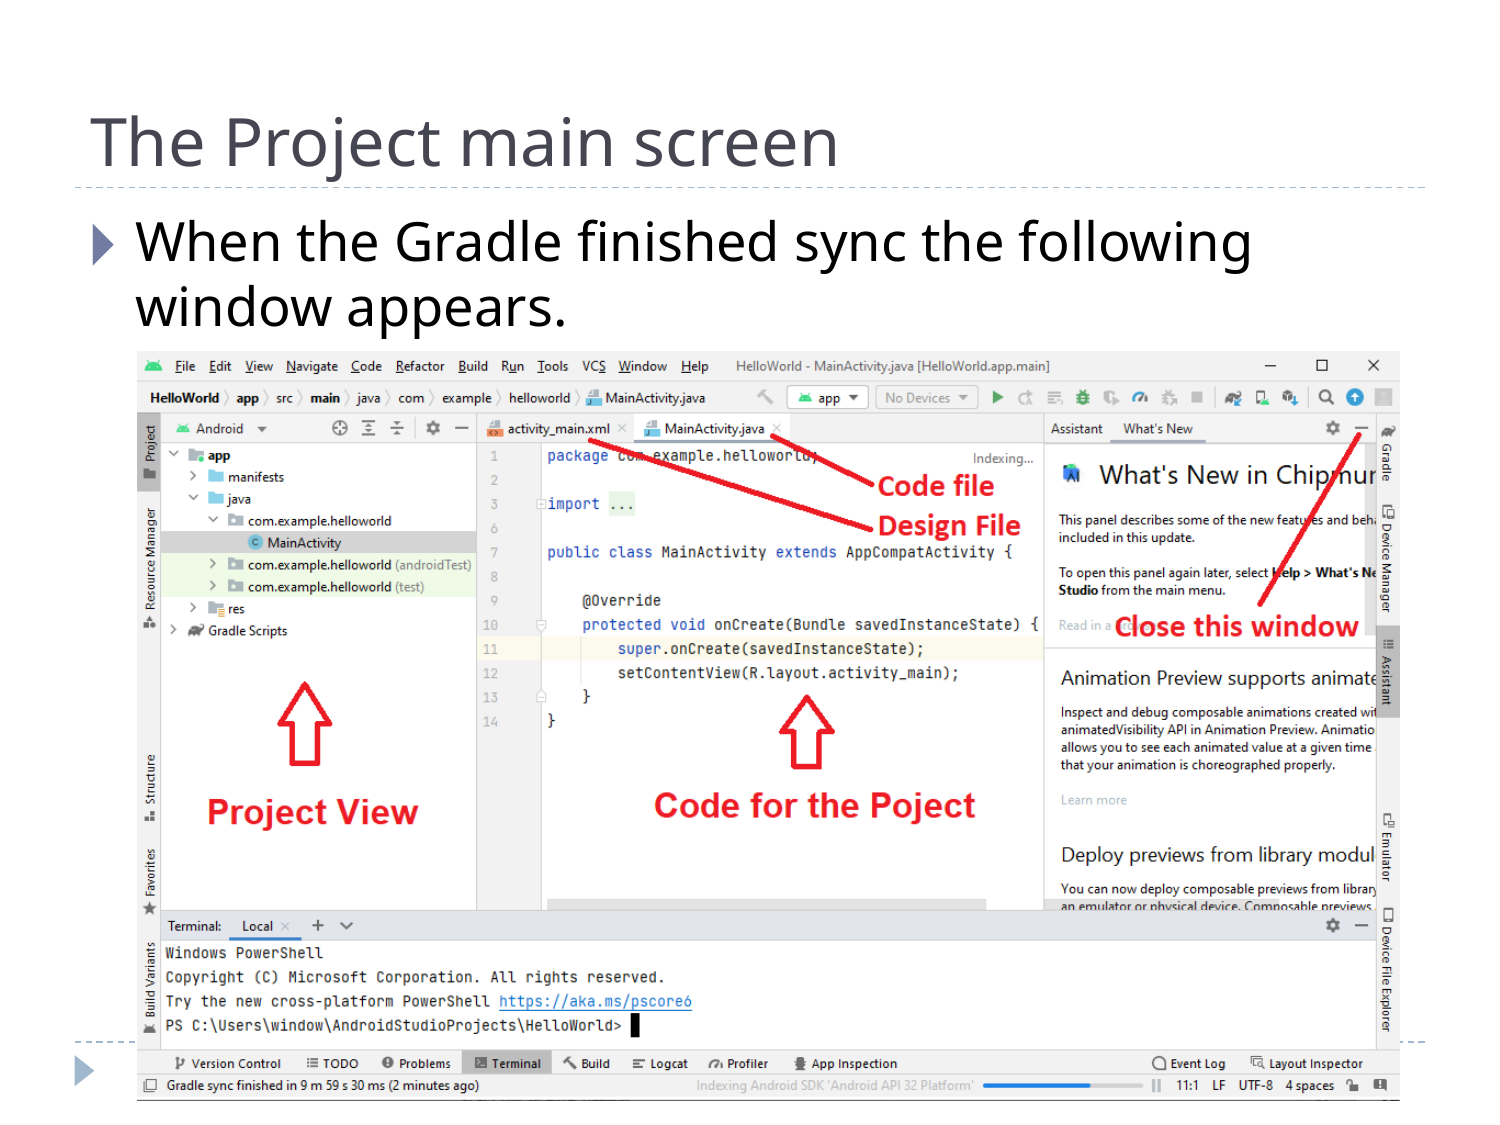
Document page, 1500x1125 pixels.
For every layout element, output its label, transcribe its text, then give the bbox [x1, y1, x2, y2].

list When the Gradle finished sync the following window appears. [75, 200, 1425, 1010]
picture [137, 351, 1400, 1101]
title The Project main screen [75, 24, 1425, 188]
